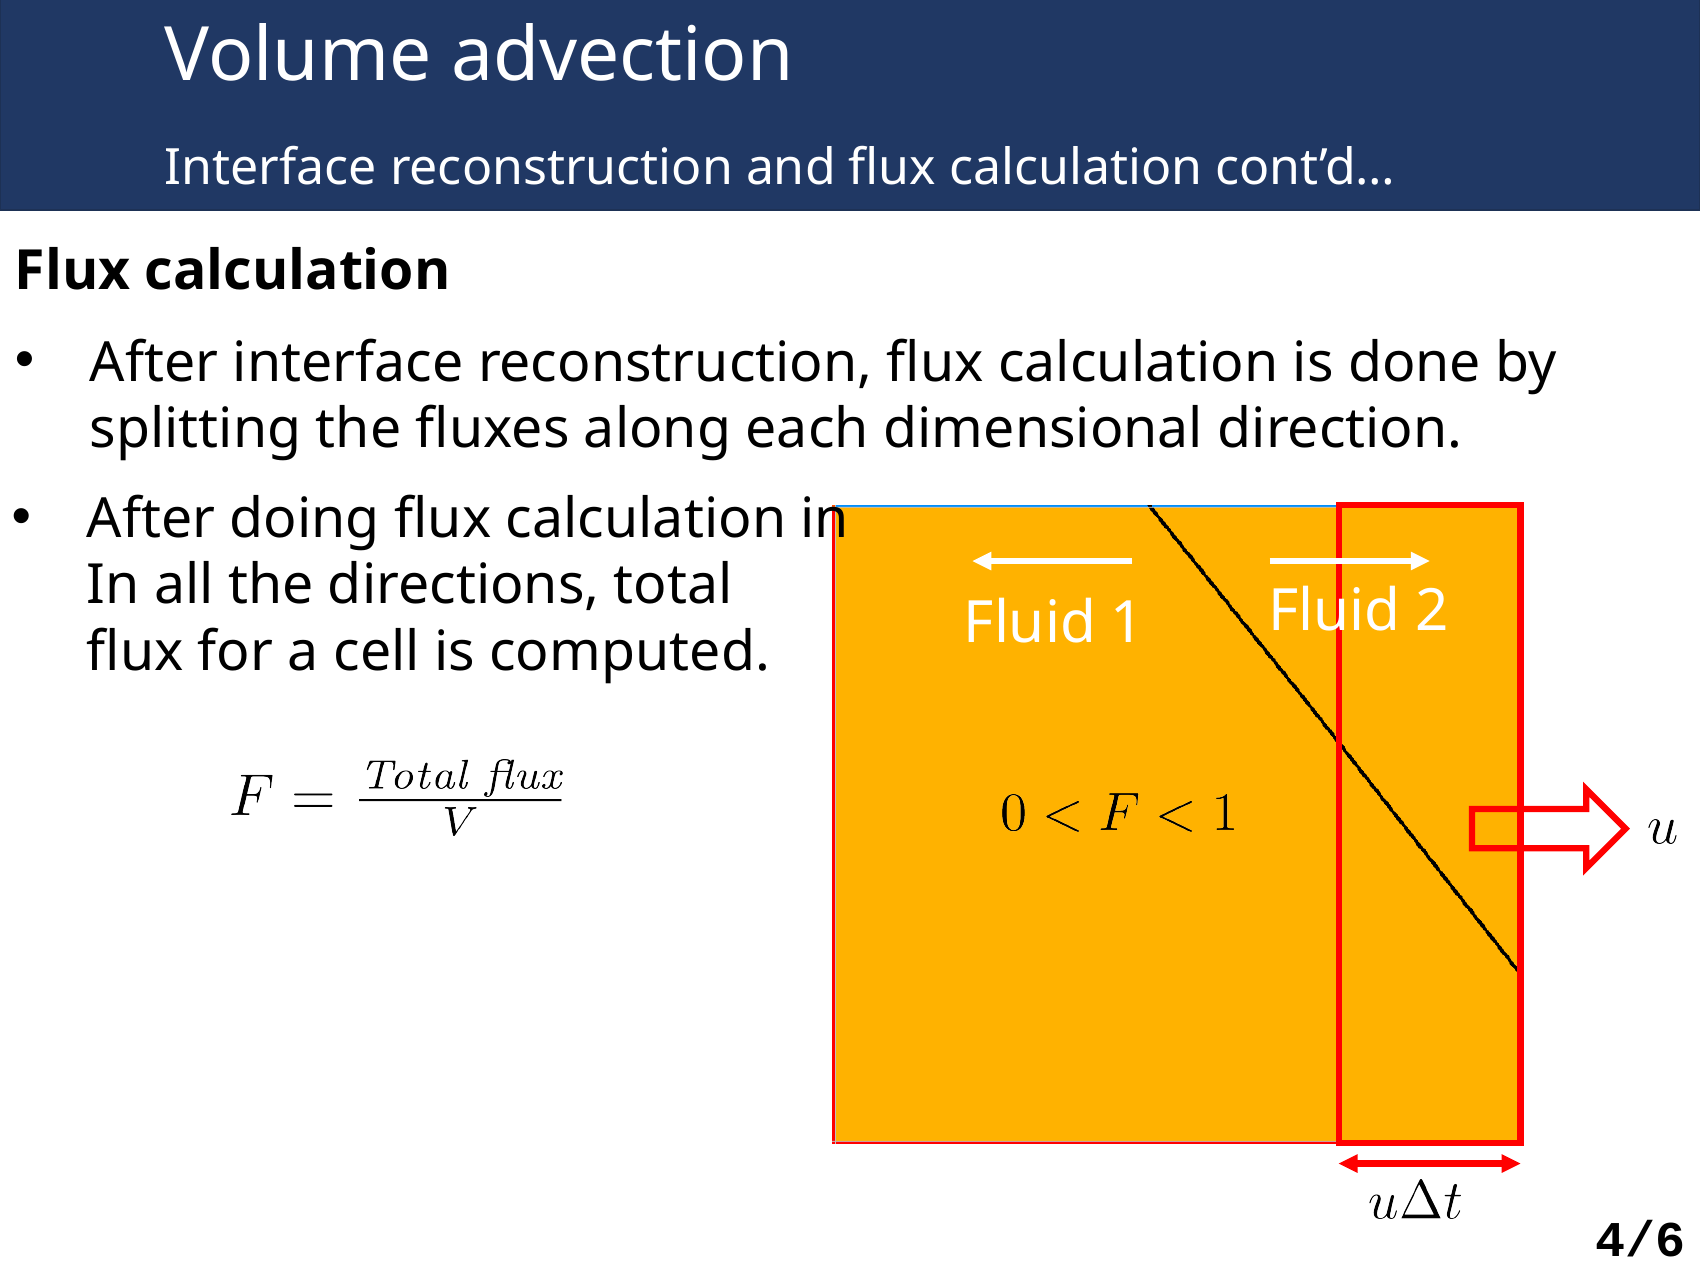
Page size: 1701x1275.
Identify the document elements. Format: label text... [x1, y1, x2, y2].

text_box 4/6 [1479, 1199, 1700, 1274]
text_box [0, 226, 1677, 1219]
text_box Volume advection Interface reconstruction and flux calculation cont’d… [0, 0, 1700, 211]
